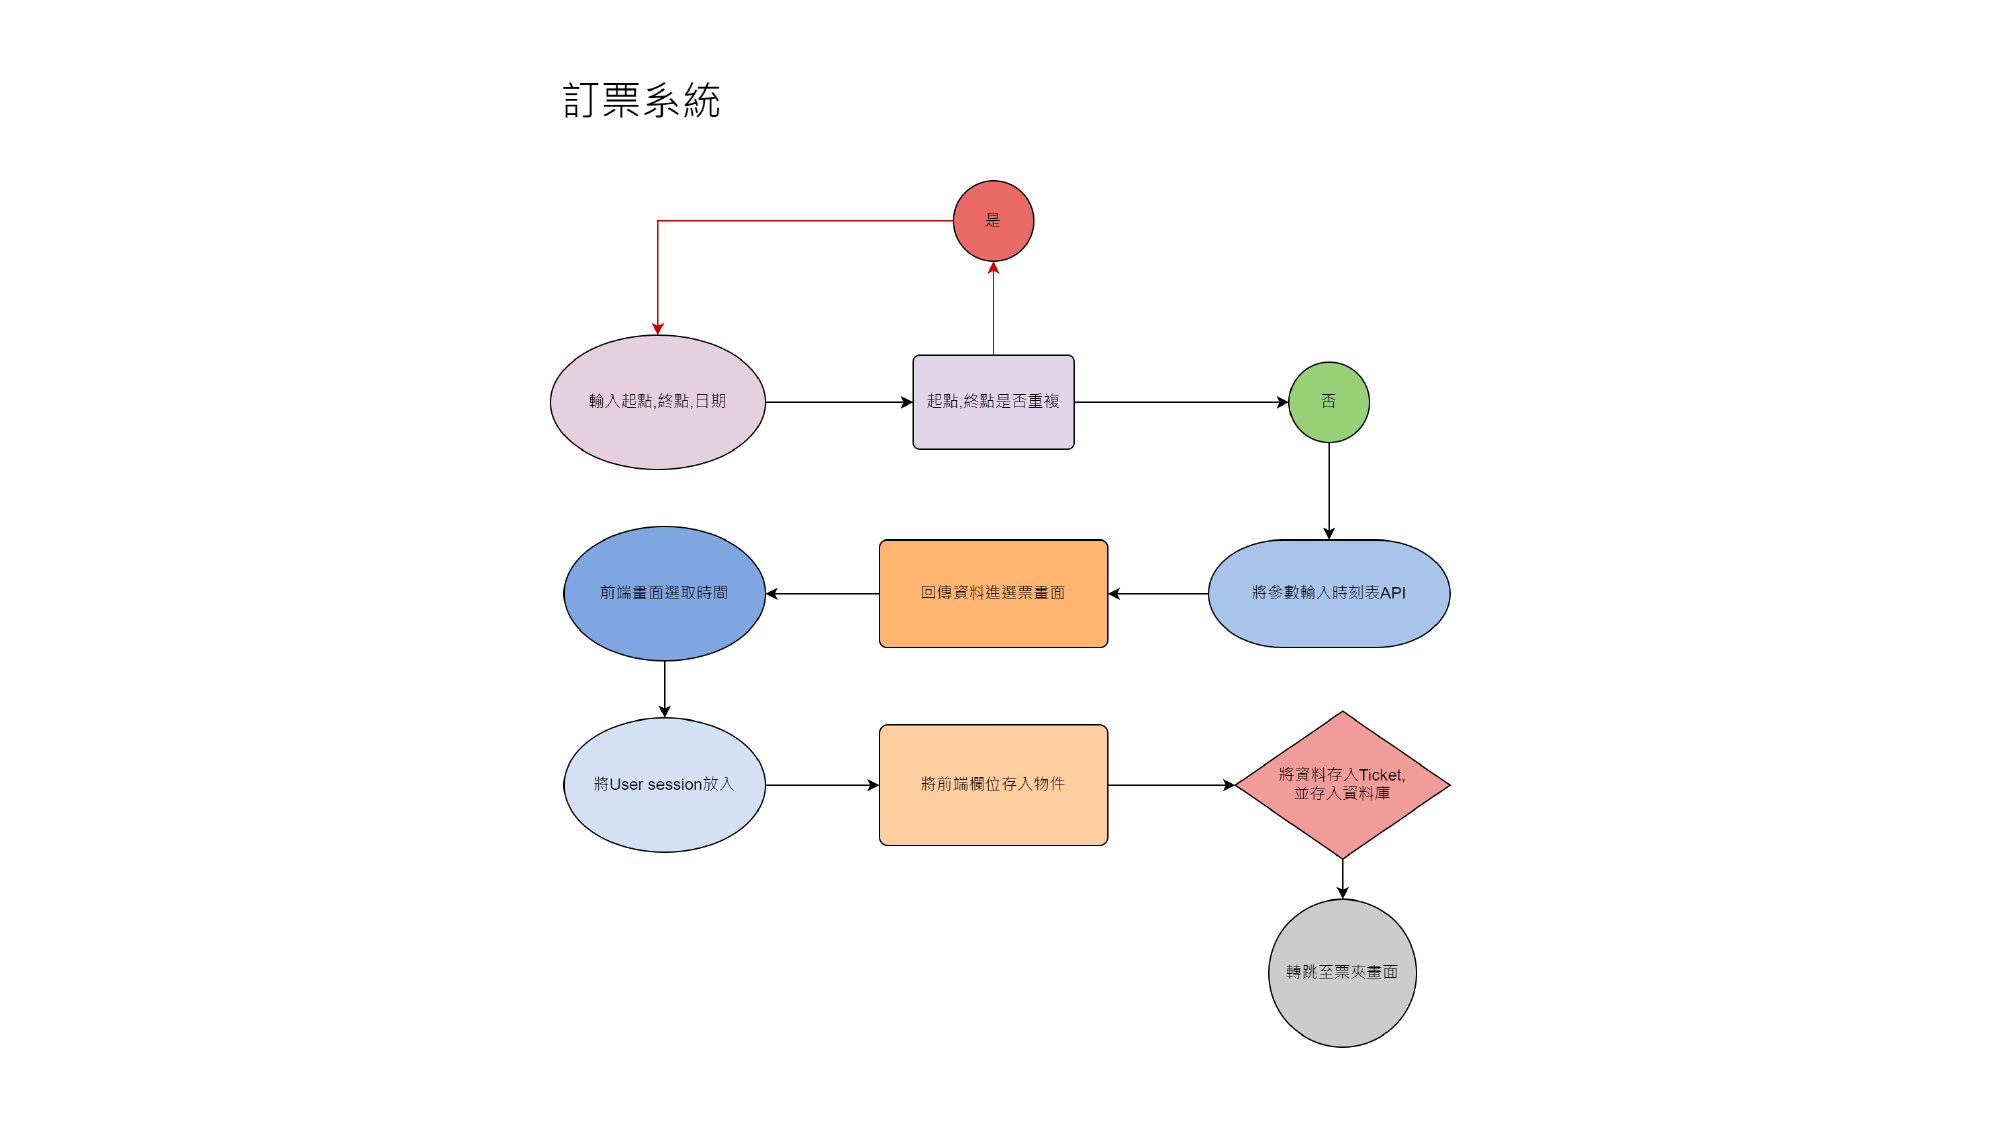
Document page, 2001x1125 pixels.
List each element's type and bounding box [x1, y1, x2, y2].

list [515, 44, 1484, 1081]
